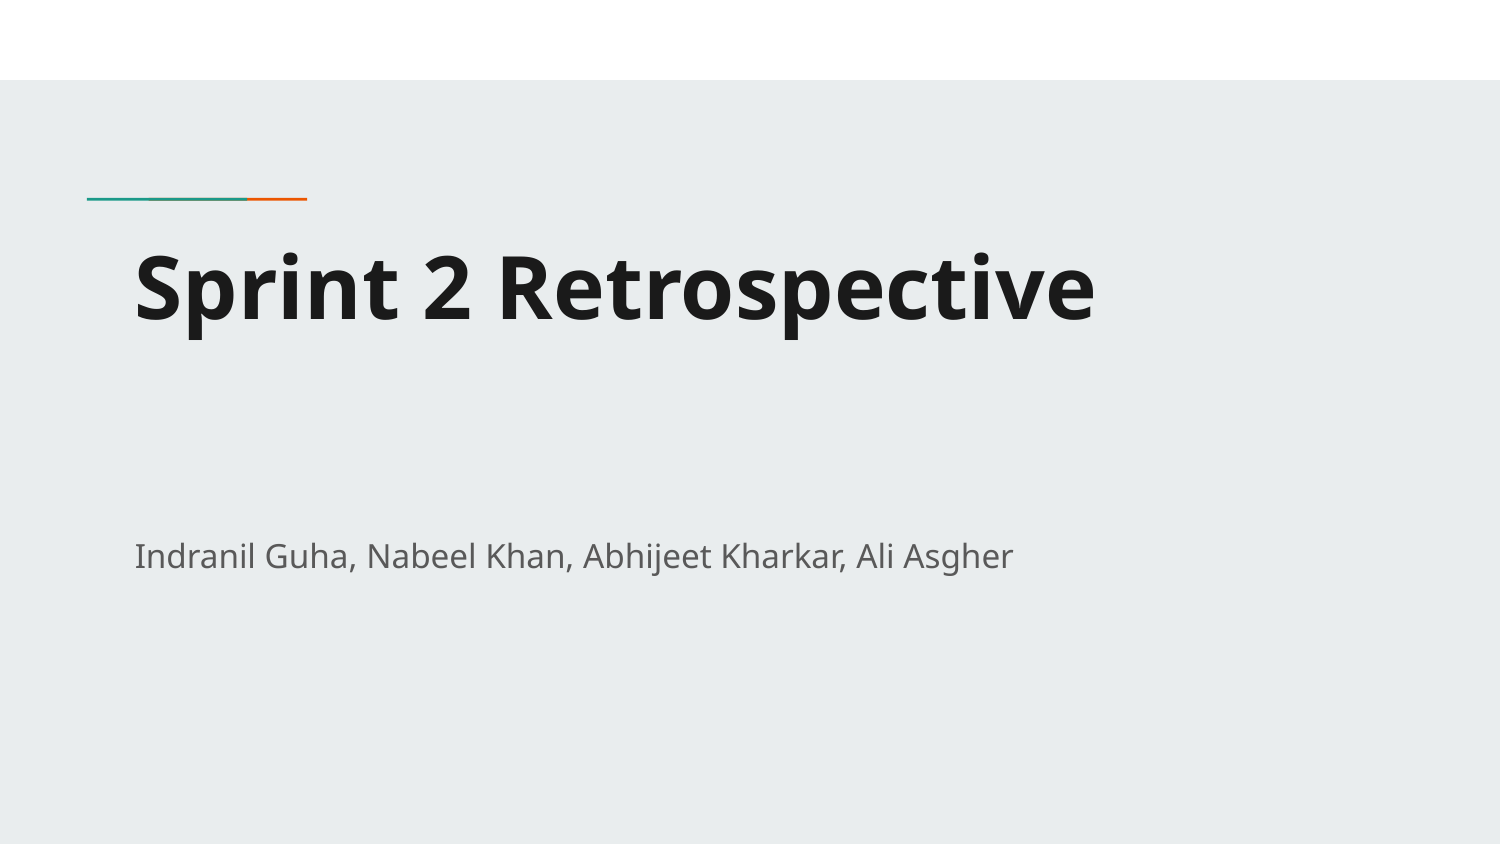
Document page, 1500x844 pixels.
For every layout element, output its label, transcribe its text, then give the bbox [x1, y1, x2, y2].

title Sprint 2 Retrospective [119, 216, 1381, 490]
subtitle Indranil Guha, Nabeel Khan, Abhijeet Kharkar, Ali Asgher [119, 520, 1381, 610]
